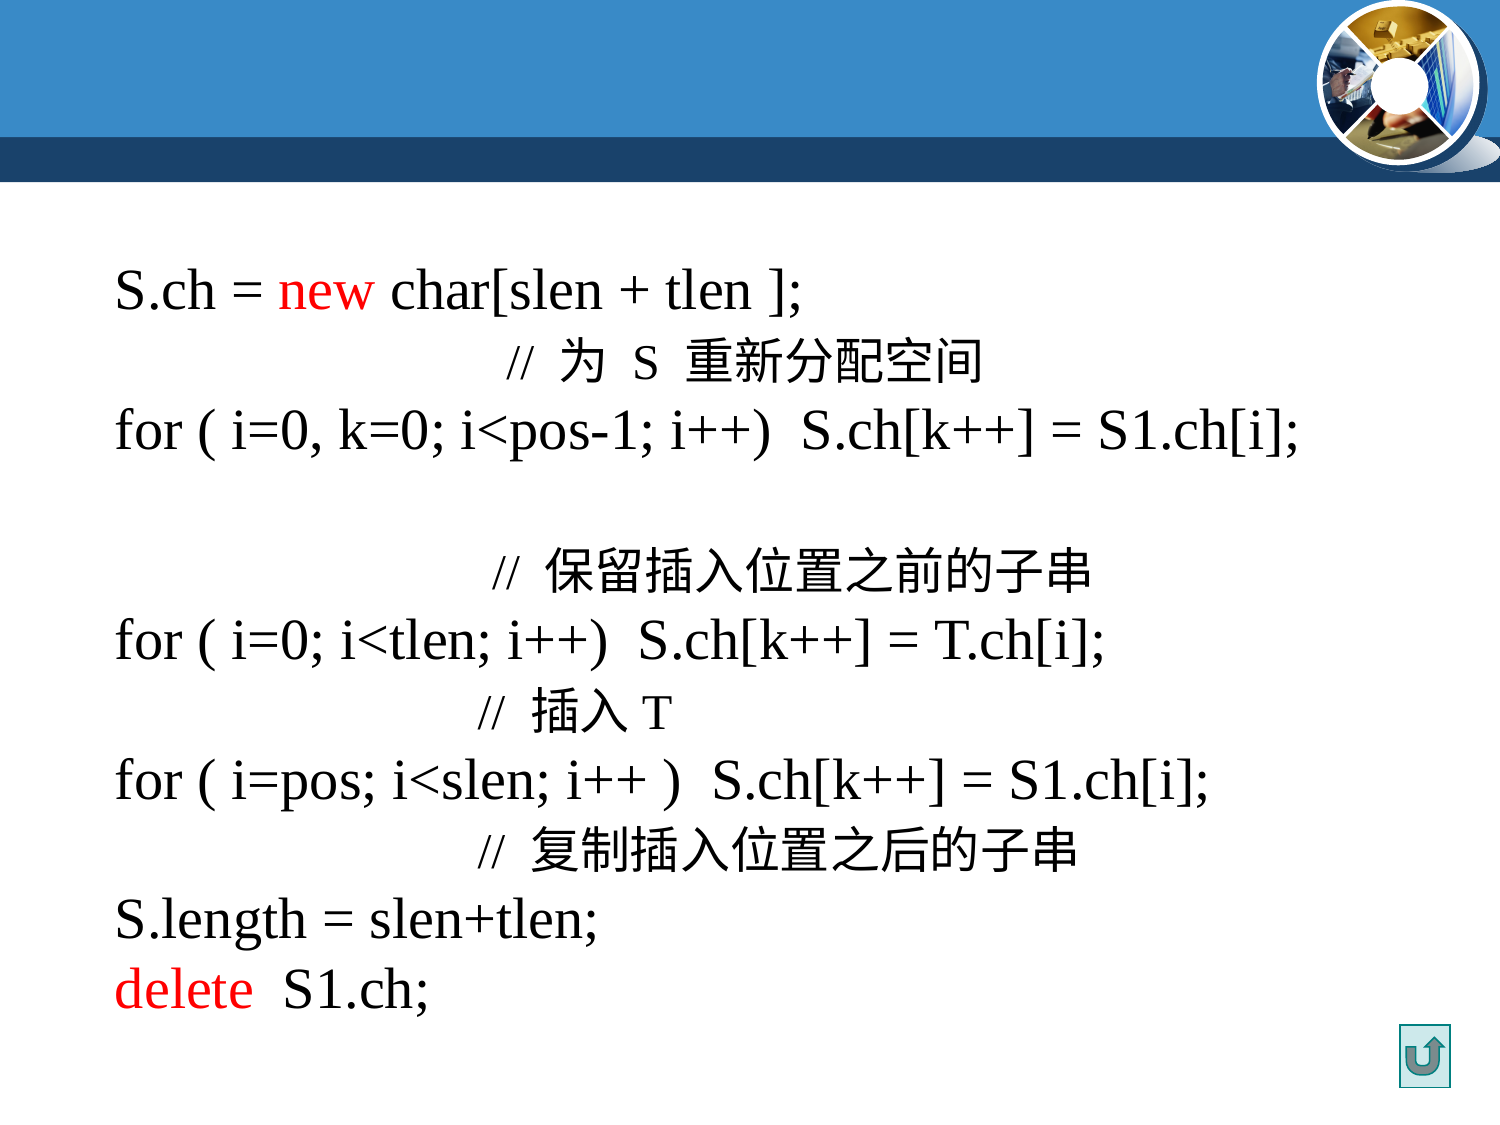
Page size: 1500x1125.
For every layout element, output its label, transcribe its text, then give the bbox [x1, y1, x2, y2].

picture [1345, 105, 1449, 160]
text_box [1400, 1024, 1451, 1088]
text_box S.ch = new char[slen + tlen ]; // 为 S 重新分配空间 for ( i=0, k=0; i<pos-1; i++) S.ch[k++] = S1.ch[i]; // 保留插入位置之前的子串 for ( i=0; i<tlen; i++) S.ch[k++] = T.ch[i]; // 插入T for ( i=pos; i<slen; i++ ) S.ch[k++] = S1.ch[i]; // 复制插入位置之后的子串 S.length = slen+tlen; delete S1.ch; [100, 243, 1341, 1028]
picture [1347, 6, 1448, 63]
picture [1322, 30, 1379, 134]
picture [1418, 29, 1474, 137]
